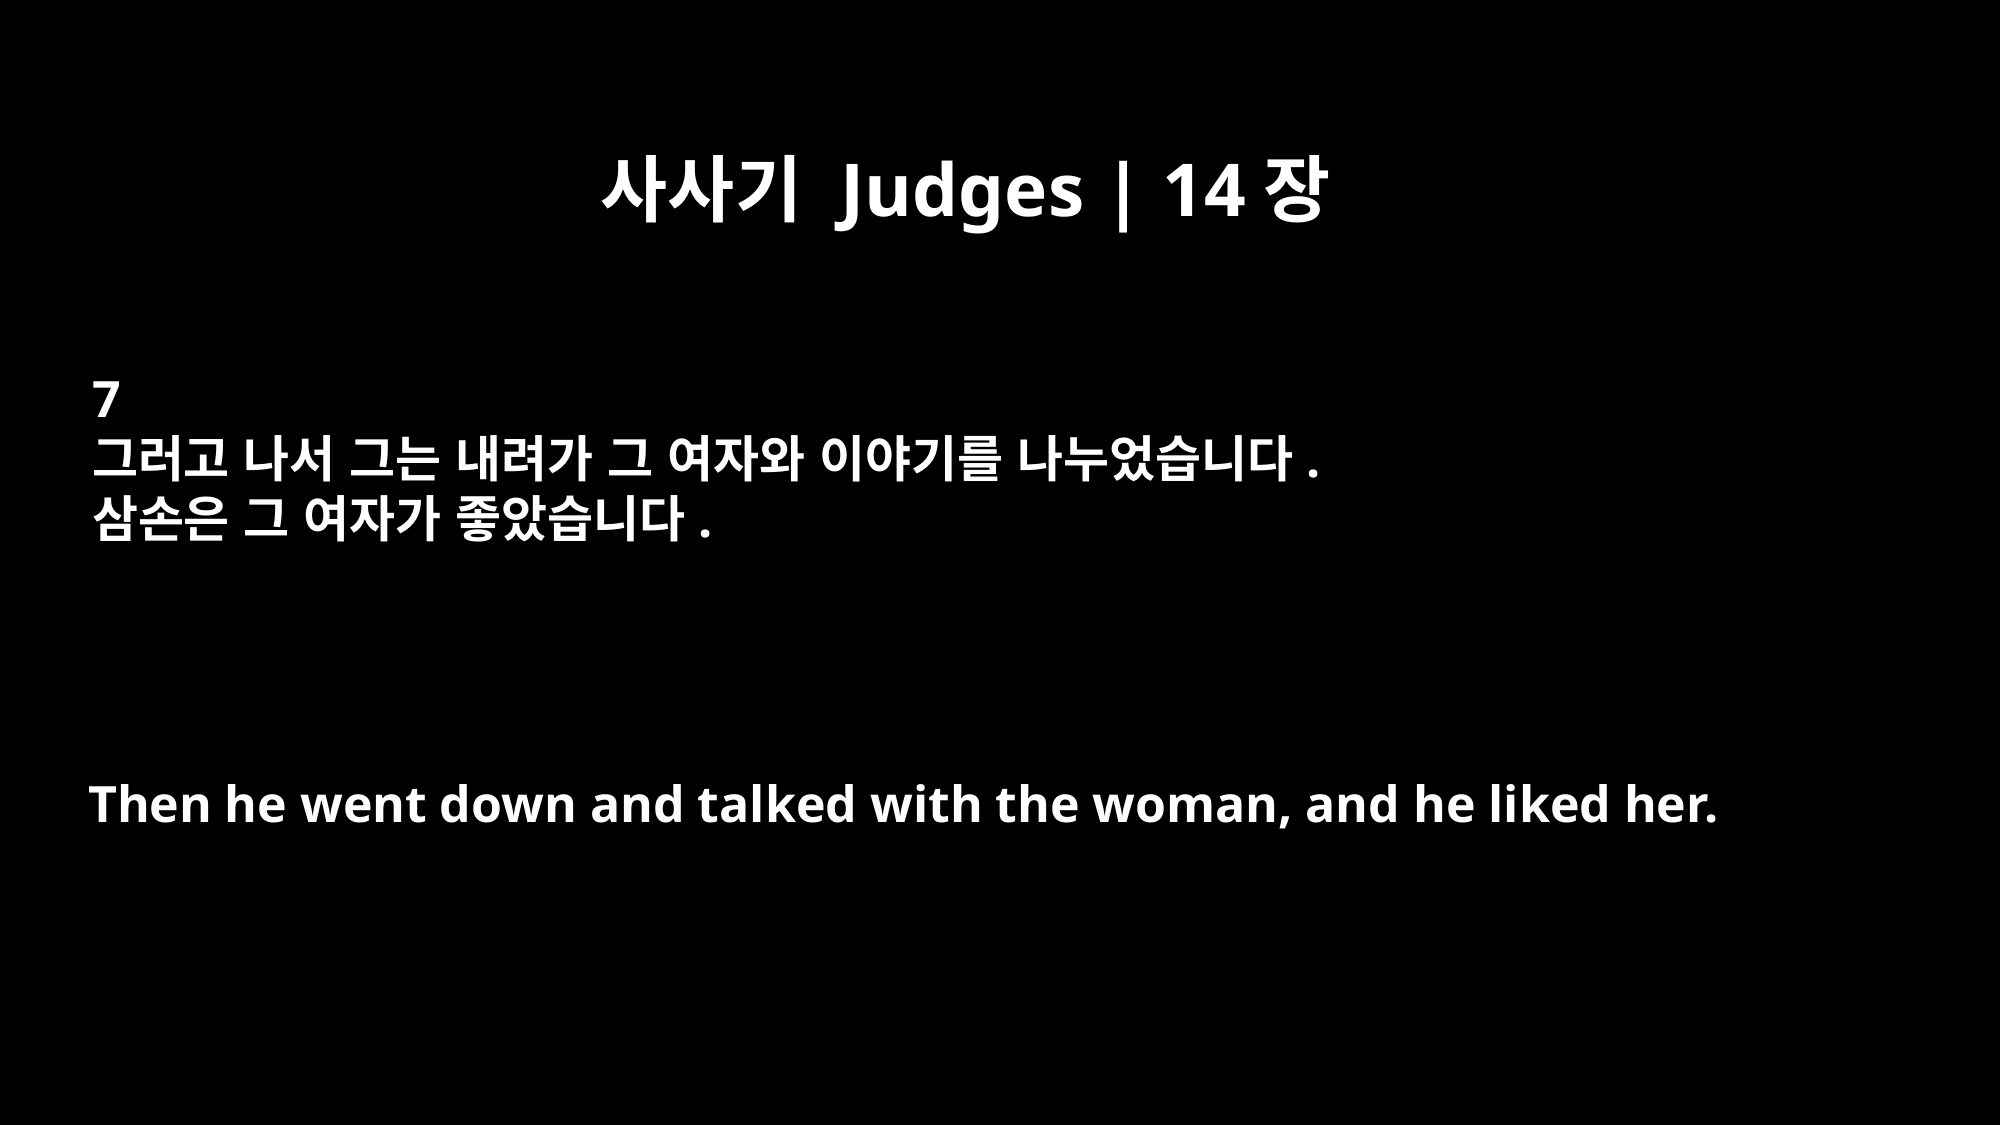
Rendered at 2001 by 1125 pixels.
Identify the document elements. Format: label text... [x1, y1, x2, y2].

text_box Then he went down and talked with the woman, and he liked her. [73, 764, 1735, 840]
text_box 사사기 Judges | 14장 [585, 136, 1347, 239]
text_box 7 그러고 나서 그는 내려가 그 여자와 이야기를 나누었습니다. 삼손은 그 여자가 좋았습니다. [77, 359, 1336, 555]
